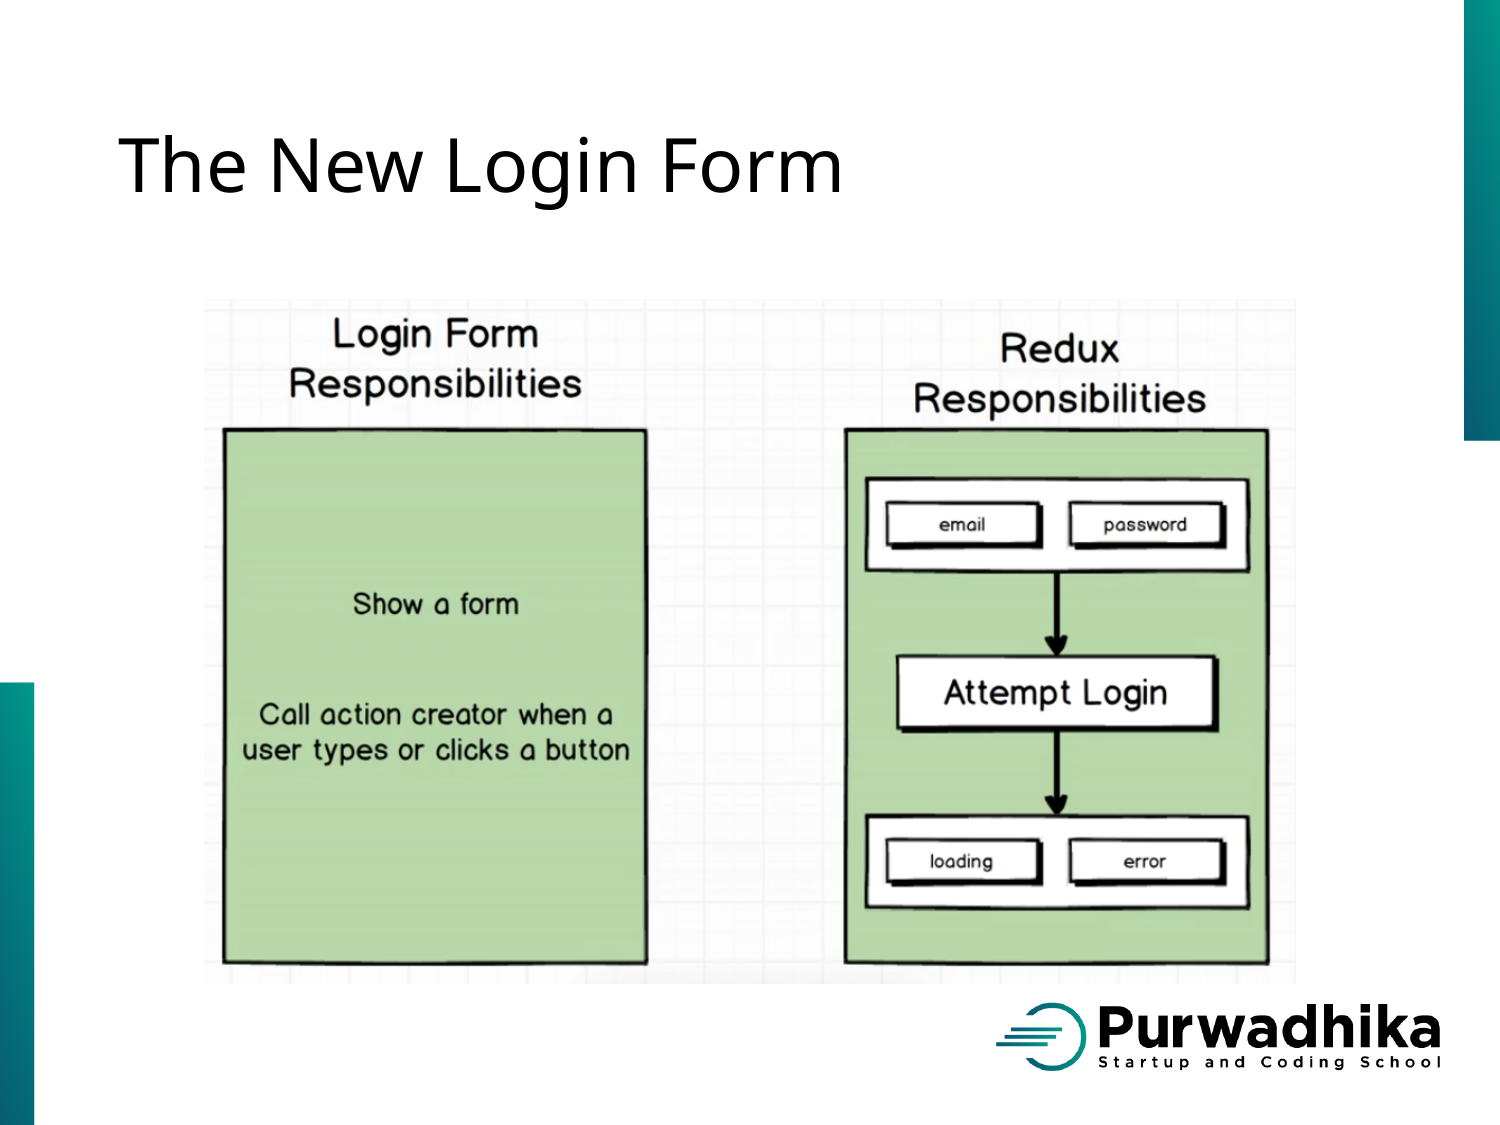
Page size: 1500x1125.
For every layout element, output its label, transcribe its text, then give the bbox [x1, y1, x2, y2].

picture [0, 0, 1500, 1125]
title The New Login Form [103, 59, 1397, 278]
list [204, 299, 1296, 984]
